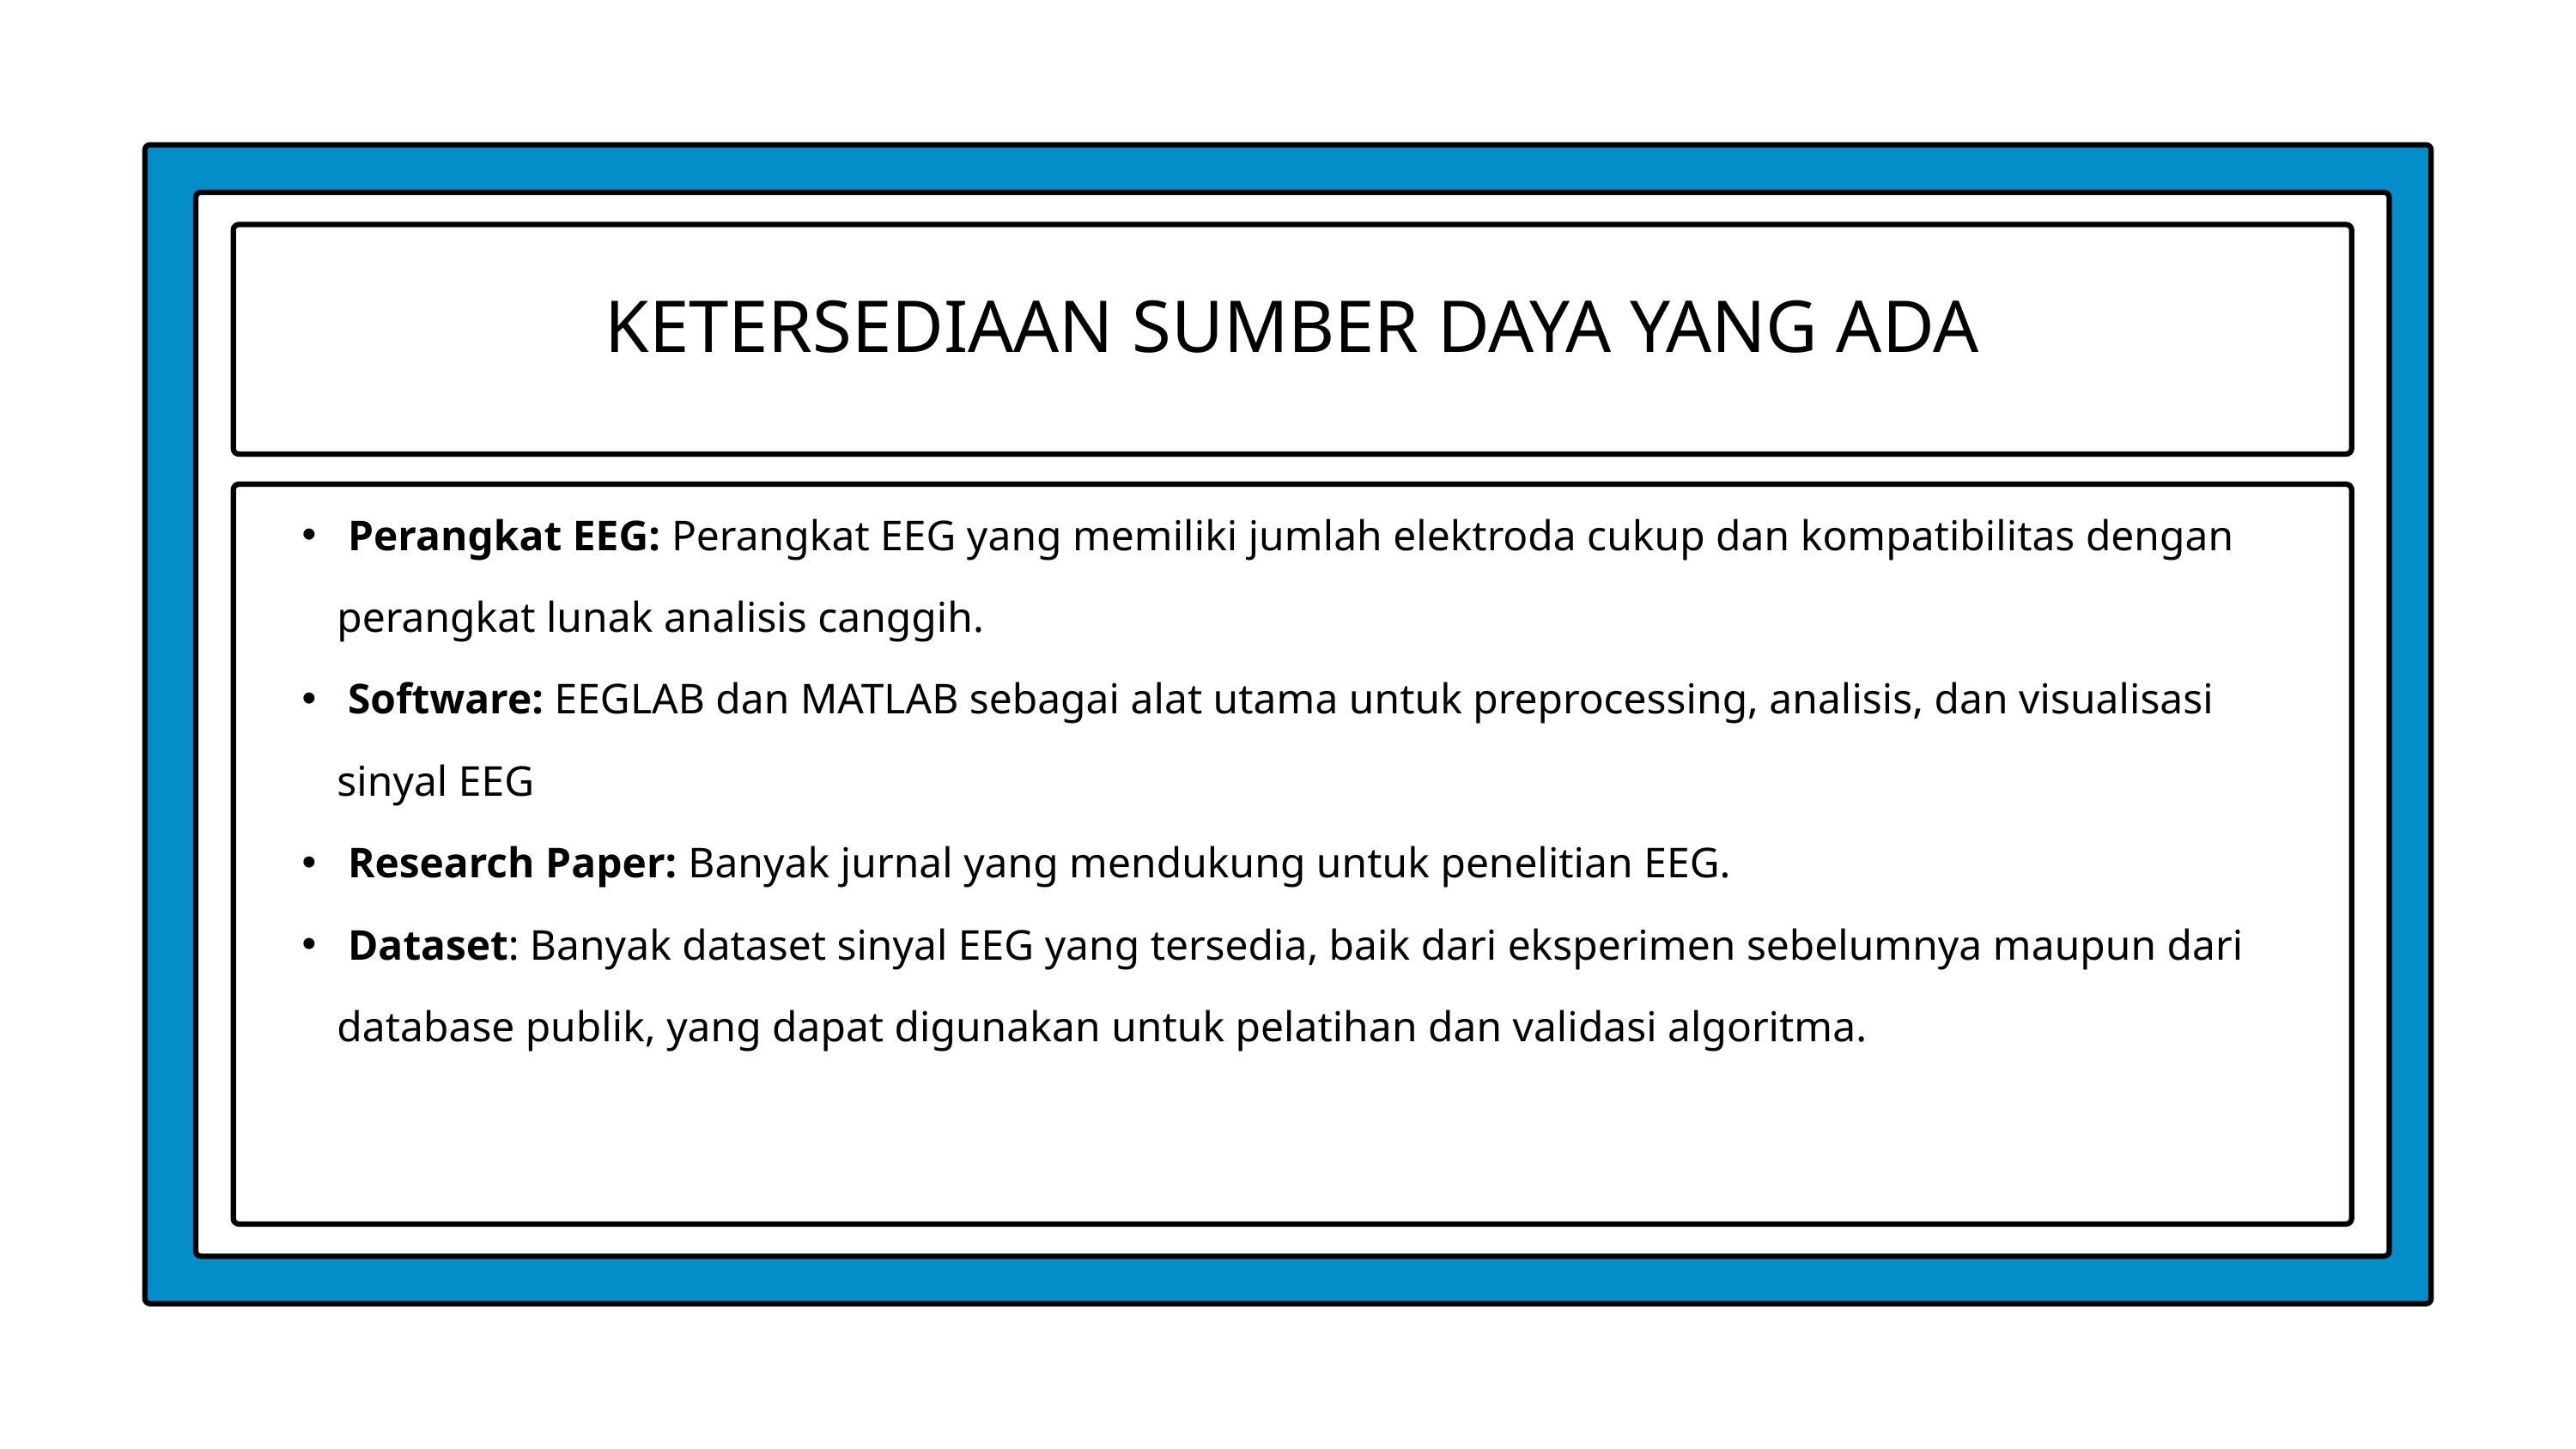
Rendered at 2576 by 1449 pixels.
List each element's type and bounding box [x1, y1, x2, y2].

text_box [233, 224, 2352, 455]
text_box [144, 144, 2432, 1304]
text_box [195, 191, 2390, 1257]
text_box [233, 483, 2352, 1225]
